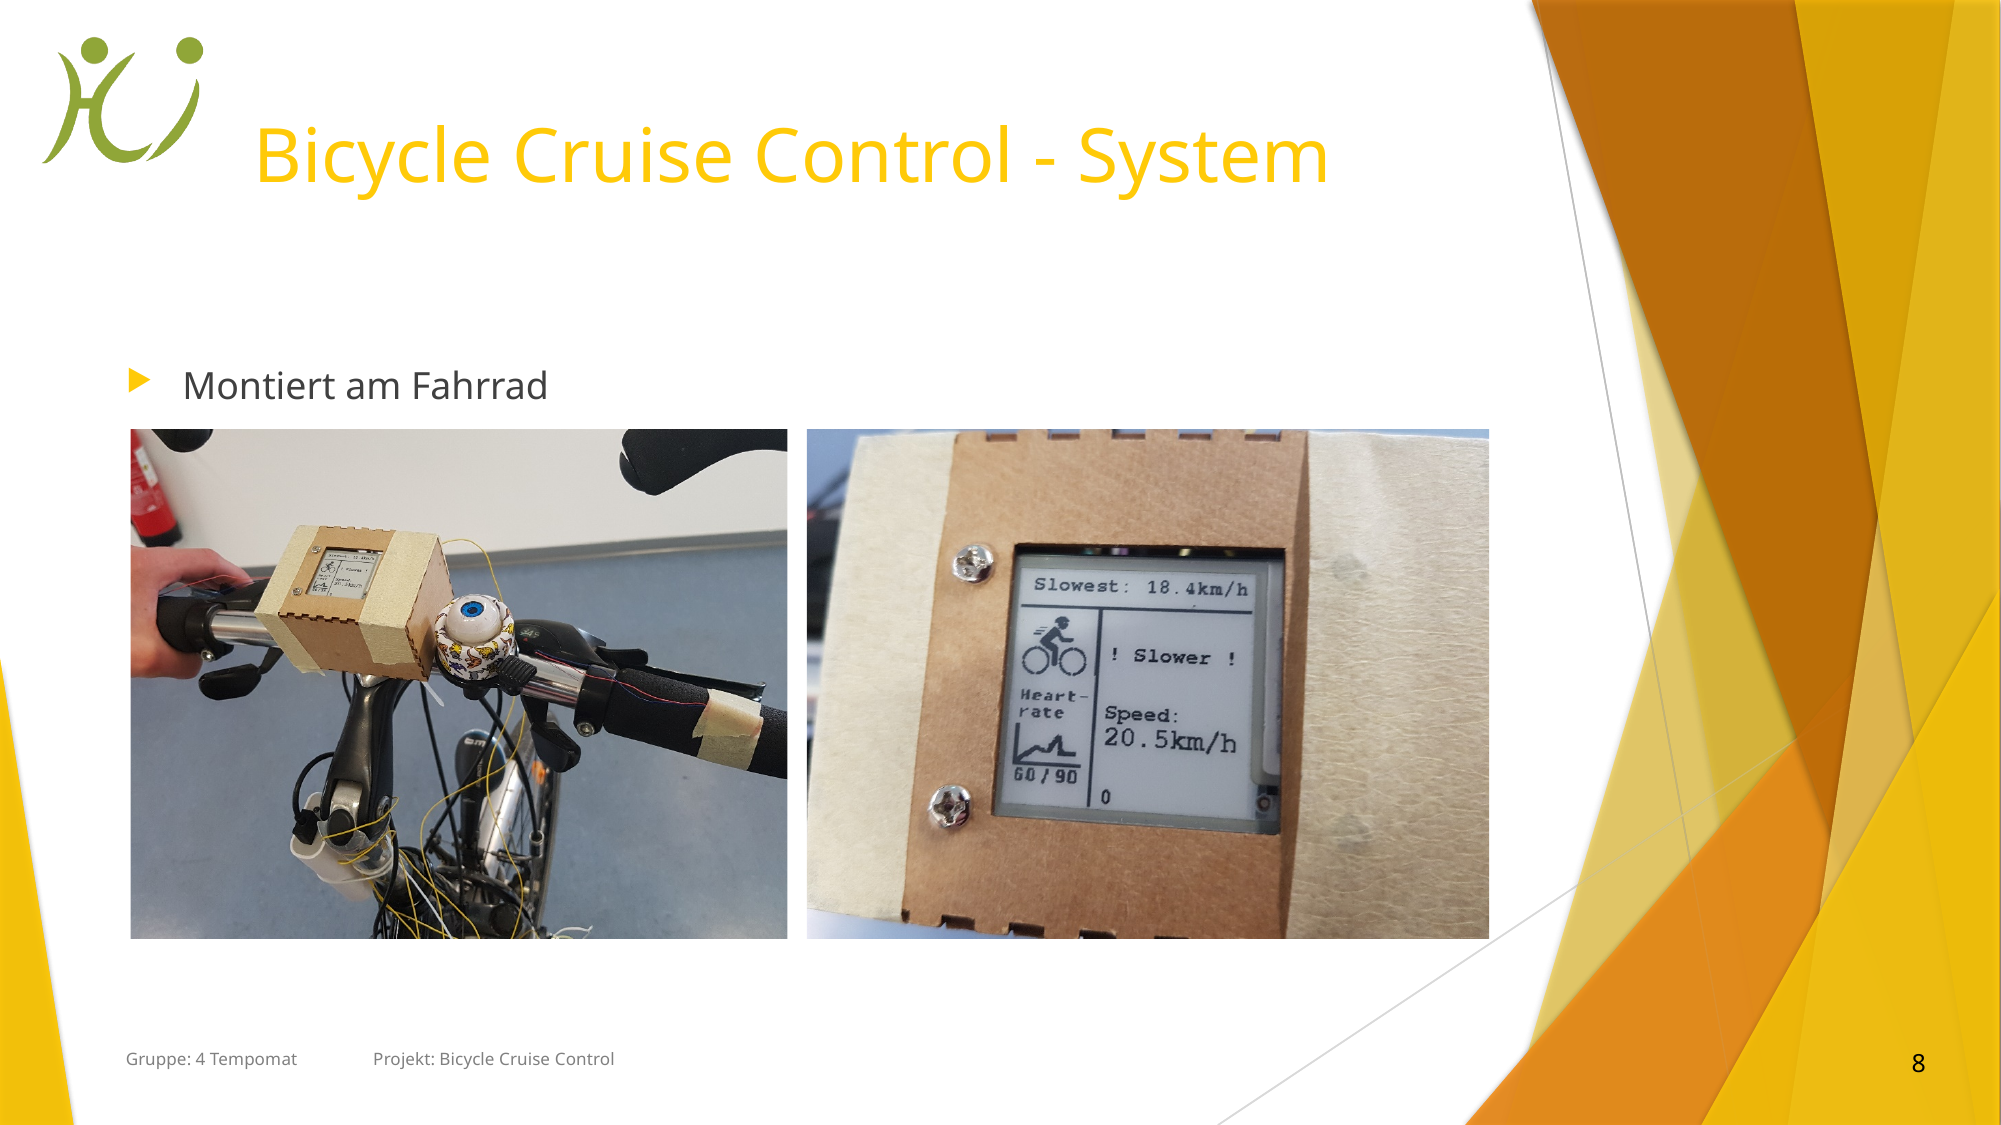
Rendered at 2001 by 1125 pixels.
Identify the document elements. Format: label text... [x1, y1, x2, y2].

picture [129, 428, 788, 939]
picture [806, 428, 1490, 939]
title Bicycle Cruise Control - System [238, 99, 1522, 317]
list Montiert am Fahrrad [111, 354, 1522, 992]
picture [41, 32, 214, 168]
